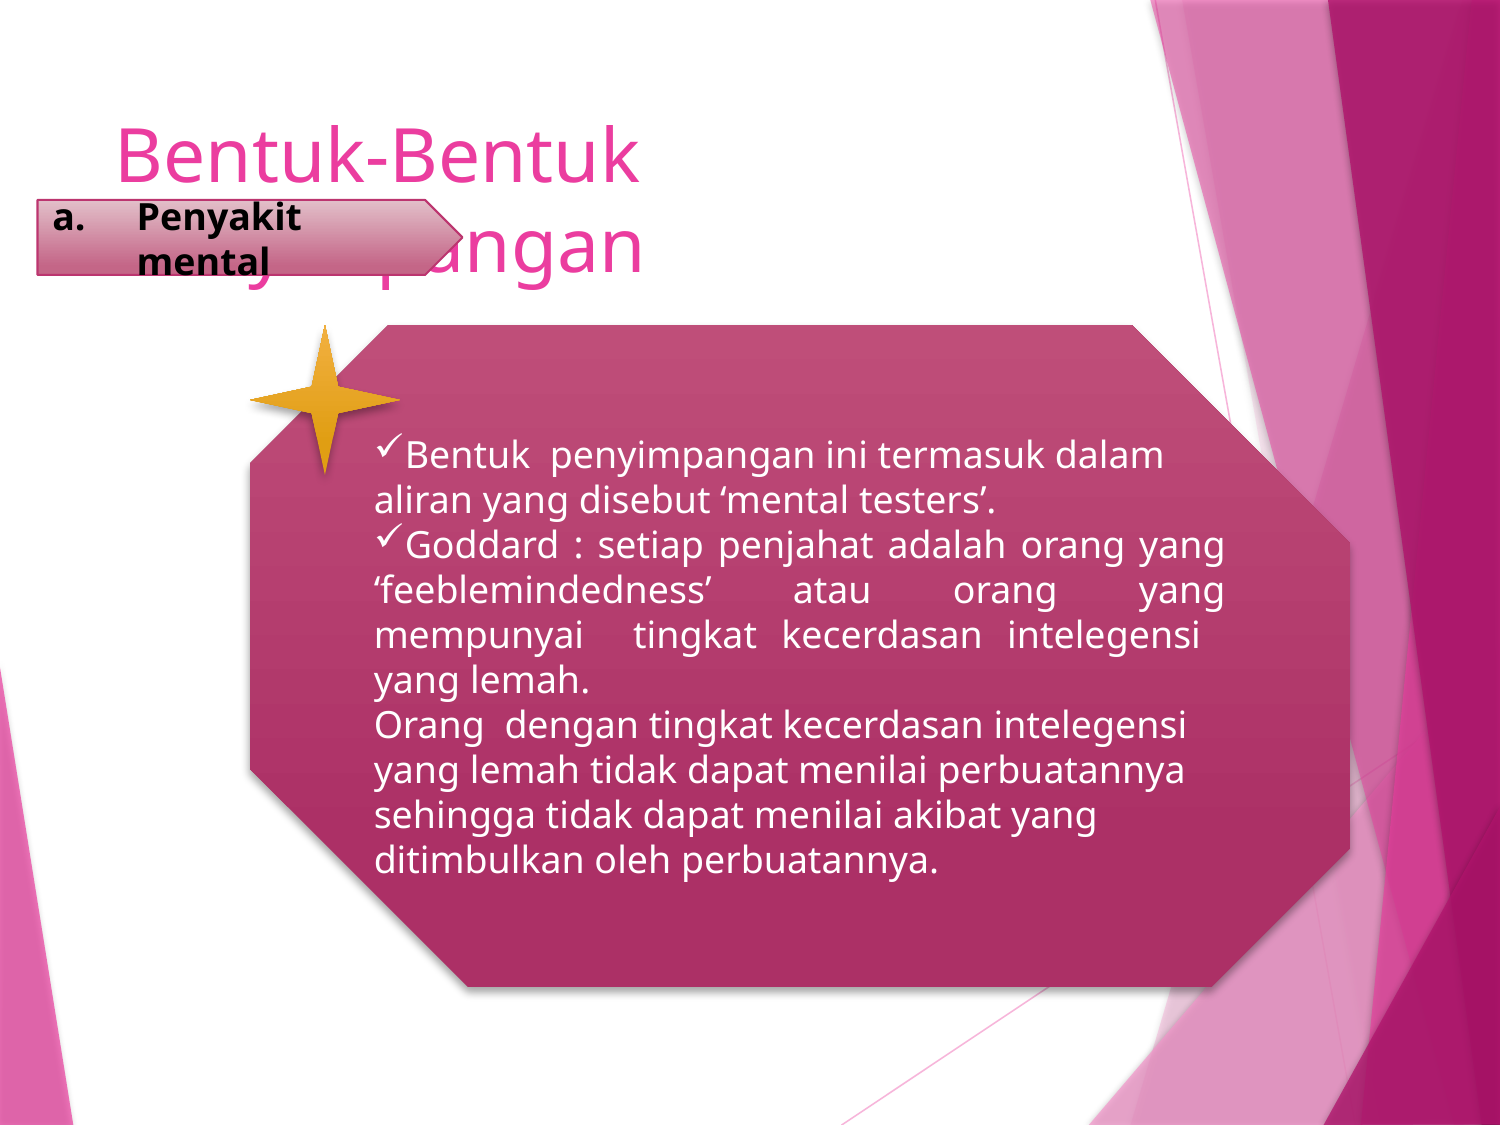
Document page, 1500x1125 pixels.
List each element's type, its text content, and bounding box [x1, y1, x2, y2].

title Bentuk-Bentuk Penyimpangan [99, 99, 1142, 317]
text_box Penyakit mental [36, 198, 464, 276]
text_box [249, 324, 400, 475]
text_box Bentuk penyimpangan ini termasuk dalam aliran yang disebut ‘mental testers’. Goddard : setiap penjahat adalah orang yang ‘feeblemindedness’ atau orang yang mempunyai tingkat kecerdasan intelegensi yang lemah. Orang dengan tingkat kecerdasan intelegensi yang lemah tidak dapat menilai perbuatannya sehingga tidak dapat menilai akibat yang ditimbulkan oleh perbuatannya. [249, 324, 1351, 988]
